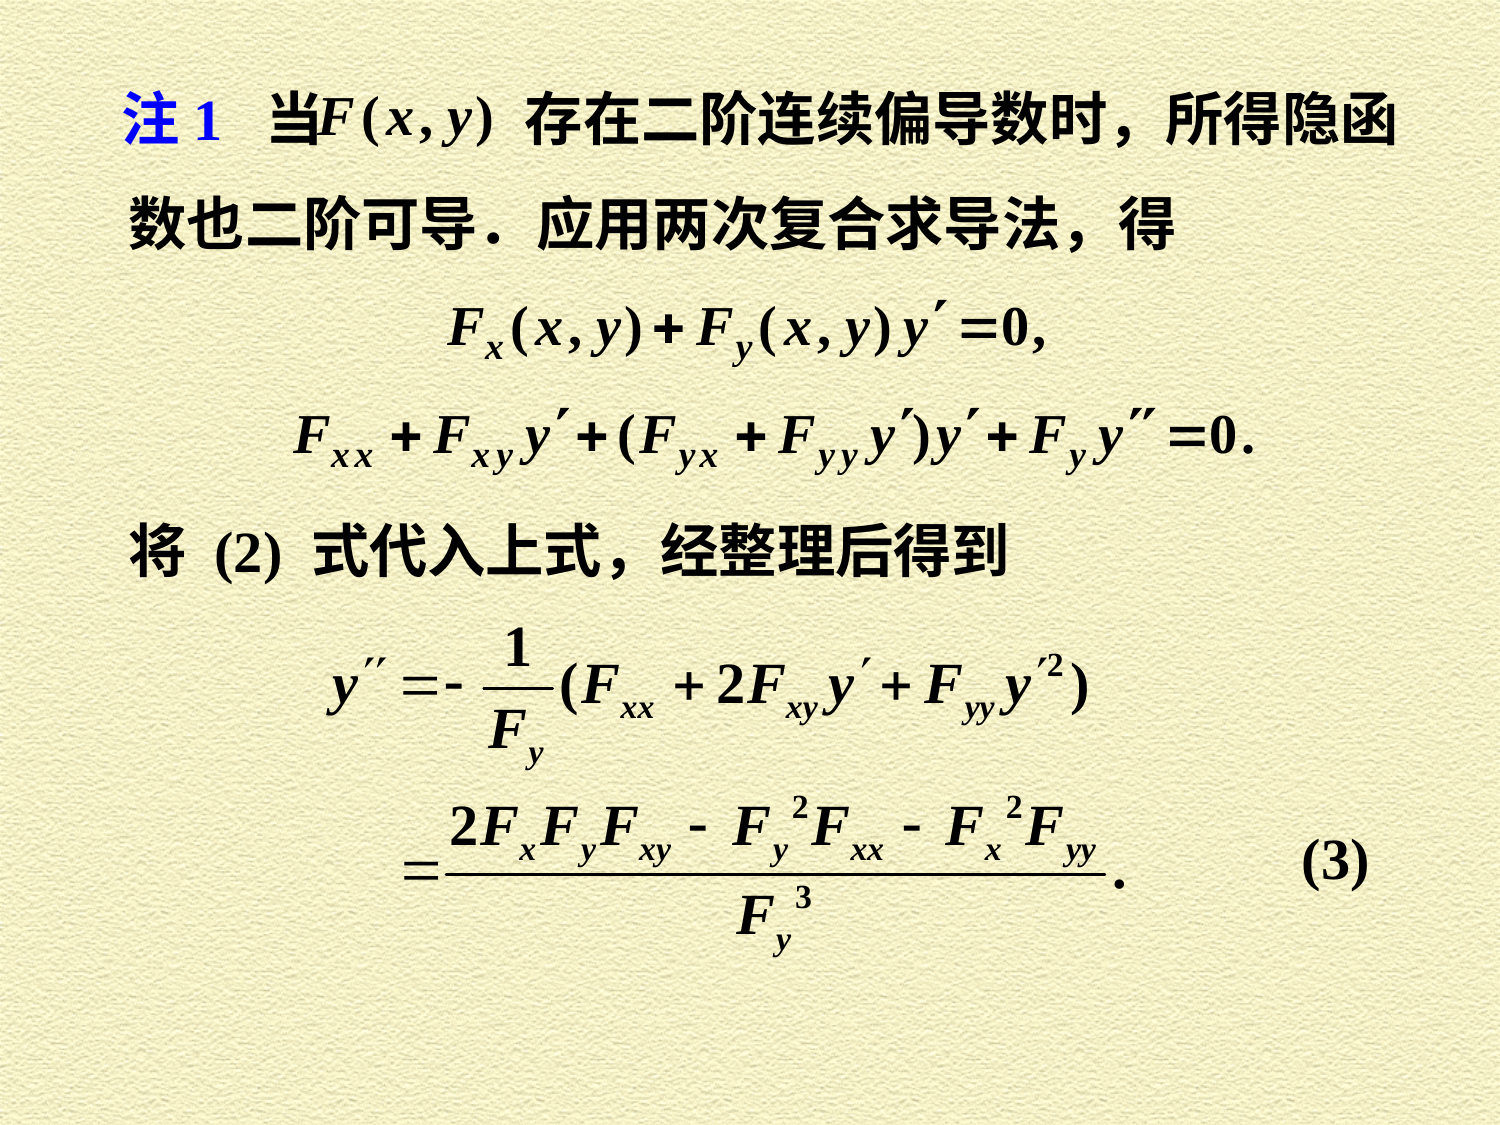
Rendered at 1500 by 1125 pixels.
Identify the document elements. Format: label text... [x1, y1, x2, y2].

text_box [289, 403, 1258, 481]
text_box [321, 615, 1093, 776]
picture [0, 0, 1500, 1125]
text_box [106, 74, 1424, 161]
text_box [395, 786, 1406, 962]
text_box 数也二阶可导．应用两次复合求导法，得 [113, 179, 1325, 264]
text_box 将 (2) 式代入上式，经整理后得到 [114, 506, 1397, 592]
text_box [442, 295, 1050, 373]
